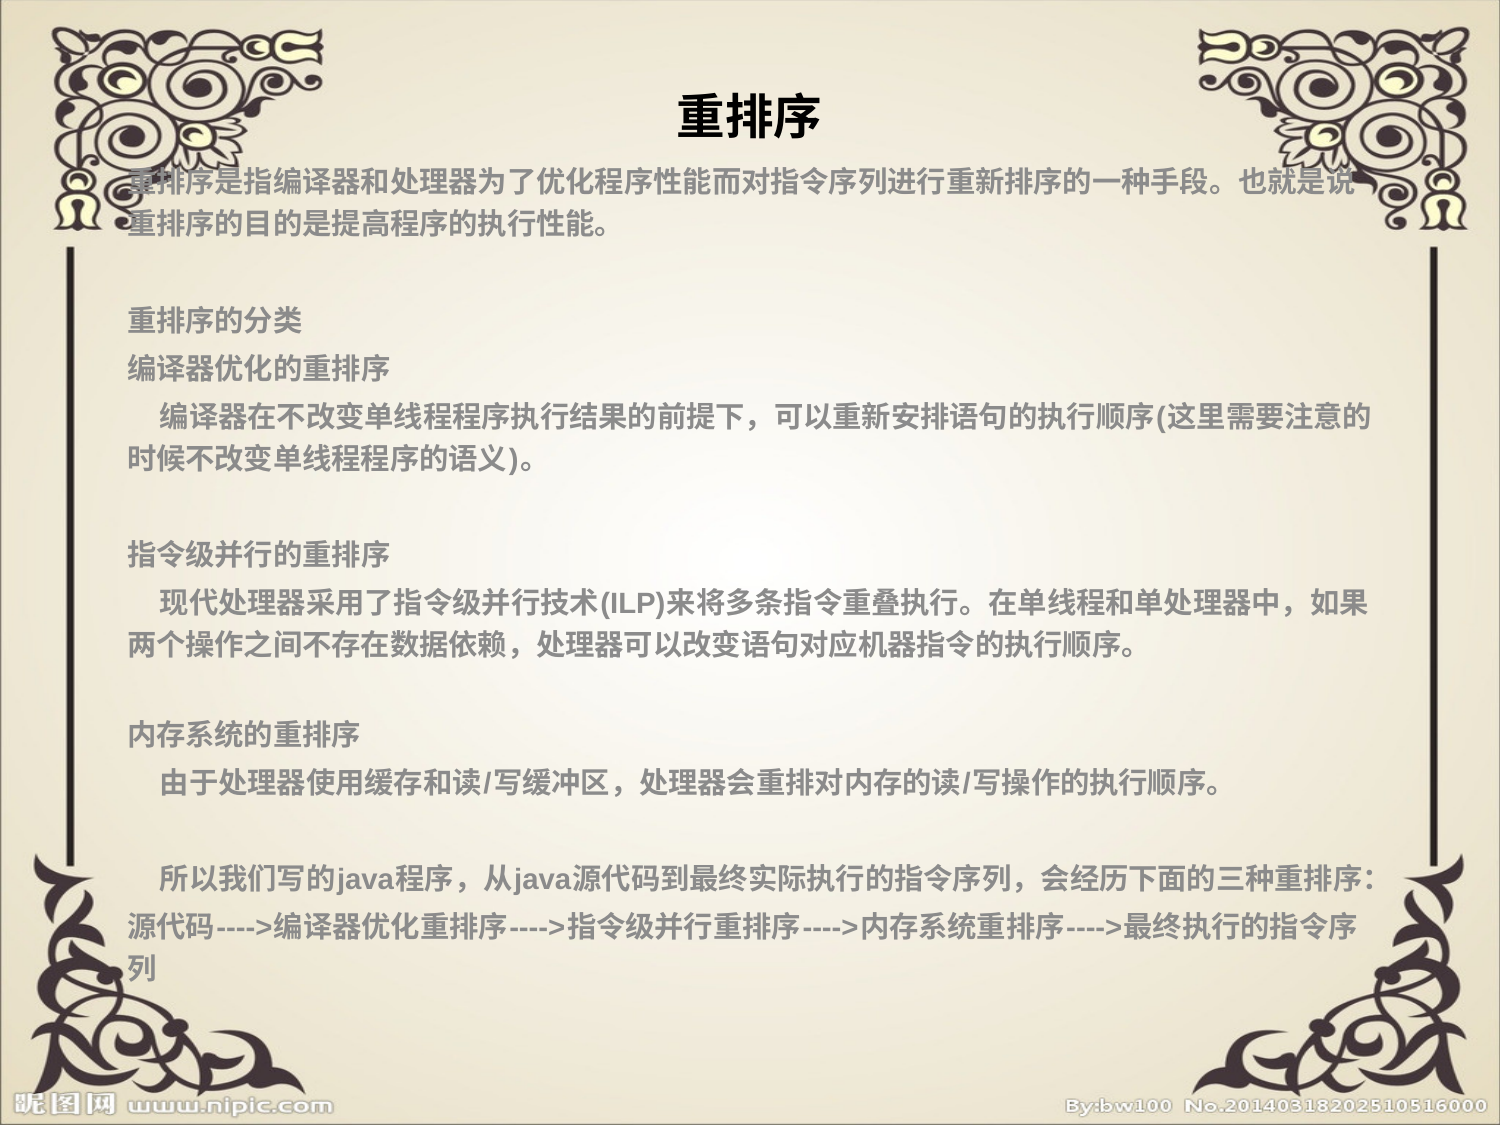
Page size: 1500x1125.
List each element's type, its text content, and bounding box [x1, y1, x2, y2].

subtitle 重排序是指编译器和处理器为了优化程序性能而对指令序列进行重新排序的一种手段。也就是说重排序的目的是提高程序的执行性能。 重排序的分类 编译器优化的重排序 编译器在不改变单线程程序执行结果的前提下，可以重新安排语句的执行顺序(这里需要注意的时候不改变单线程程序的语义)。 指令级并行的重排序 现代处理器采用了指令级并行技术(ILP)来将多条指令重叠执行。在单线程和单处理器中，如果两个操作之间不存在数据依赖，处理器可以改变语句对应机器指令的执行顺序。 内存系统的重排序 由于处理器使用缓存和读/写缓冲区，处理器会重排对内存的读/写操作的执行顺序。 所以我们写的java程序，从java源代码到最终实际执行的指令序列，会经历下面的三种重排序： 源代码---->编译器优化重排序---->指令级并行重排序---->内存系统重排序---->最终执行的指令序列 [112, 149, 1400, 1094]
picture [0, 0, 1500, 1125]
title 重排序 [112, 78, 1388, 149]
